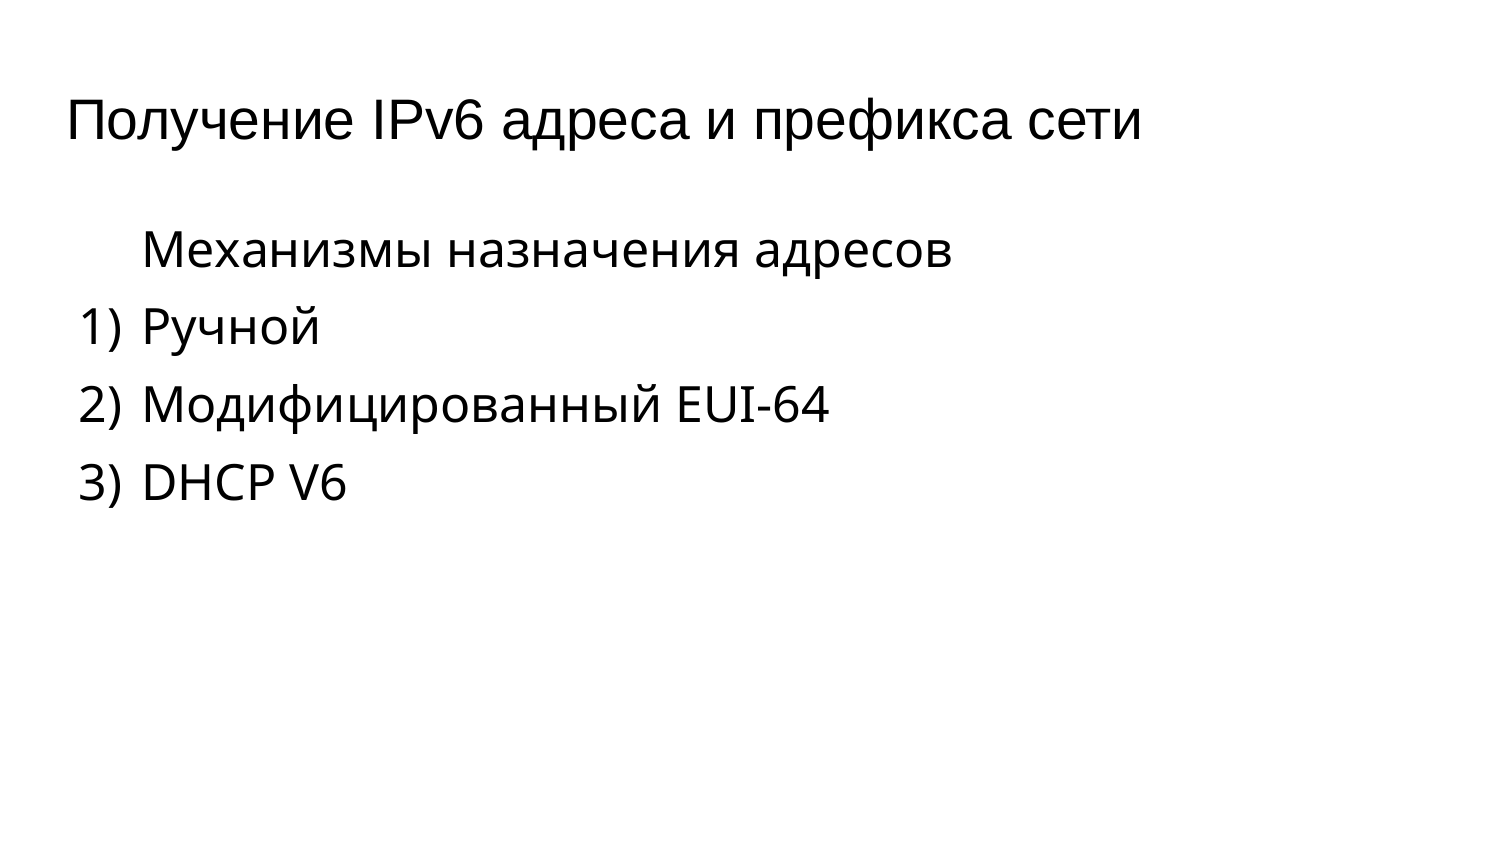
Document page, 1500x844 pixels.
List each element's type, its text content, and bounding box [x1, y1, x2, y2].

title Получение IPv6 адреса и префикса сети [51, 72, 1449, 167]
list Механизмы назначения адресов Ручной Модифицированный EUI-64 DHCP V6 [51, 189, 1449, 750]
